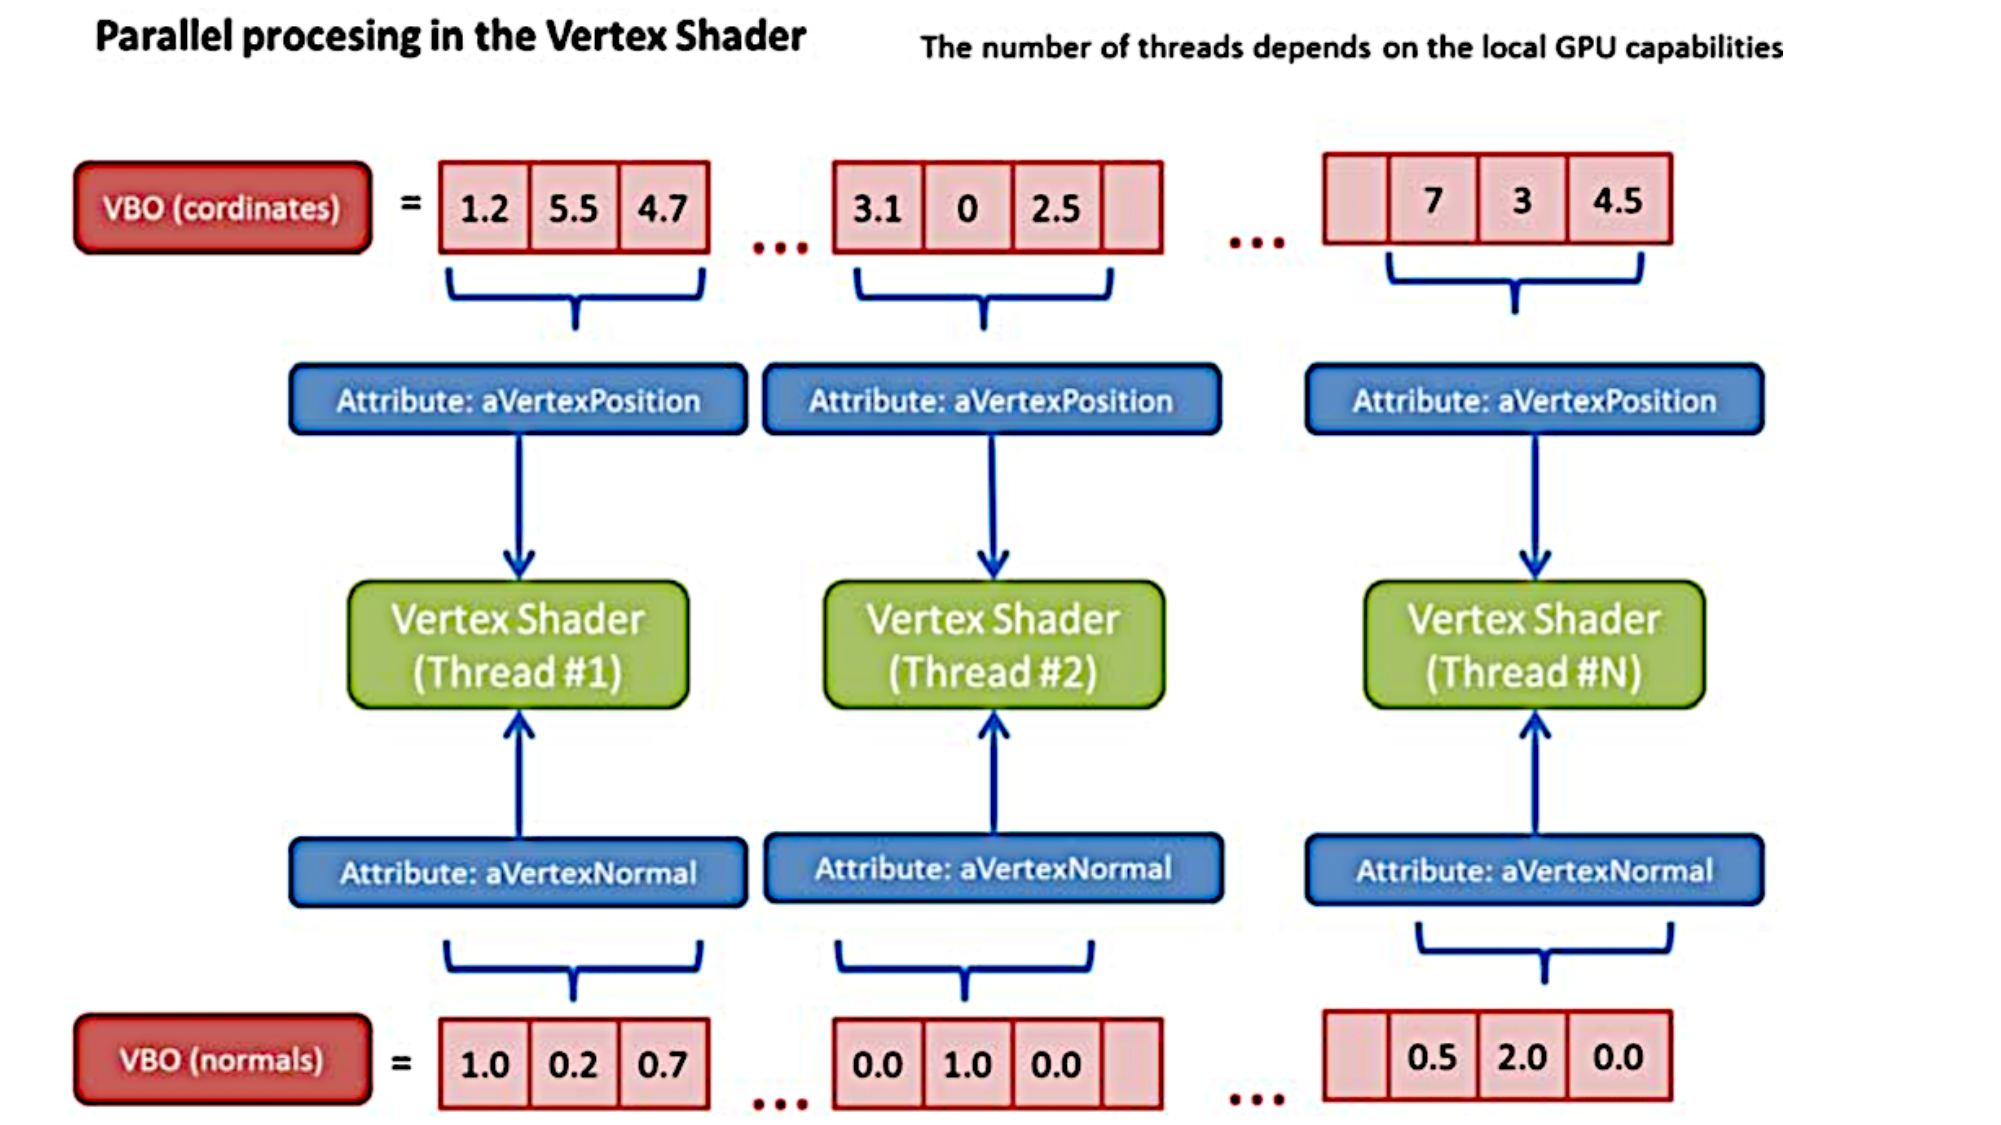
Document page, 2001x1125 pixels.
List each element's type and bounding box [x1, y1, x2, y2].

picture [67, 0, 1783, 1125]
